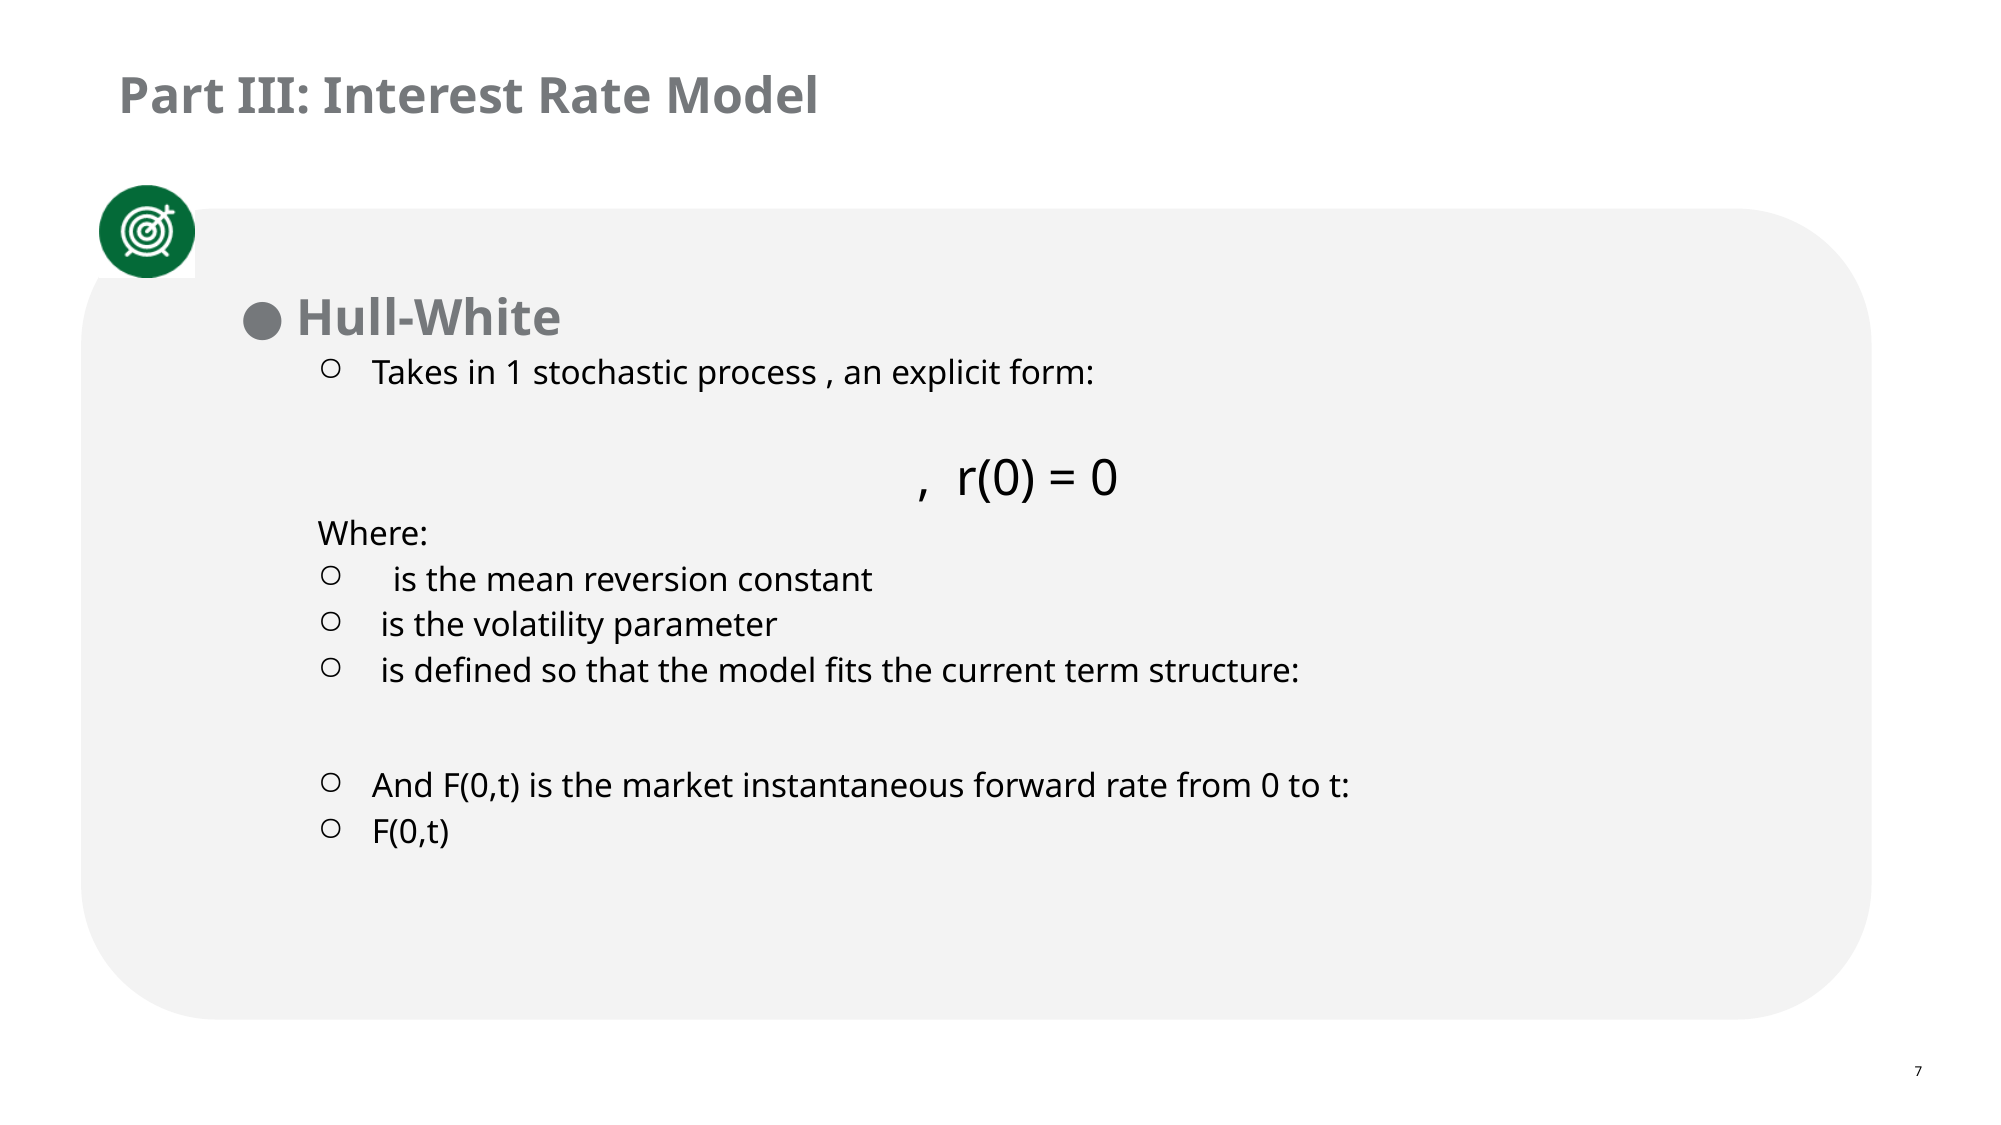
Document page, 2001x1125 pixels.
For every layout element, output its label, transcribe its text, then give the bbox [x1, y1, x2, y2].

text_box [81, 208, 1872, 1020]
picture [99, 185, 195, 278]
list Part III: Interest Rate Model [81, 69, 1971, 144]
